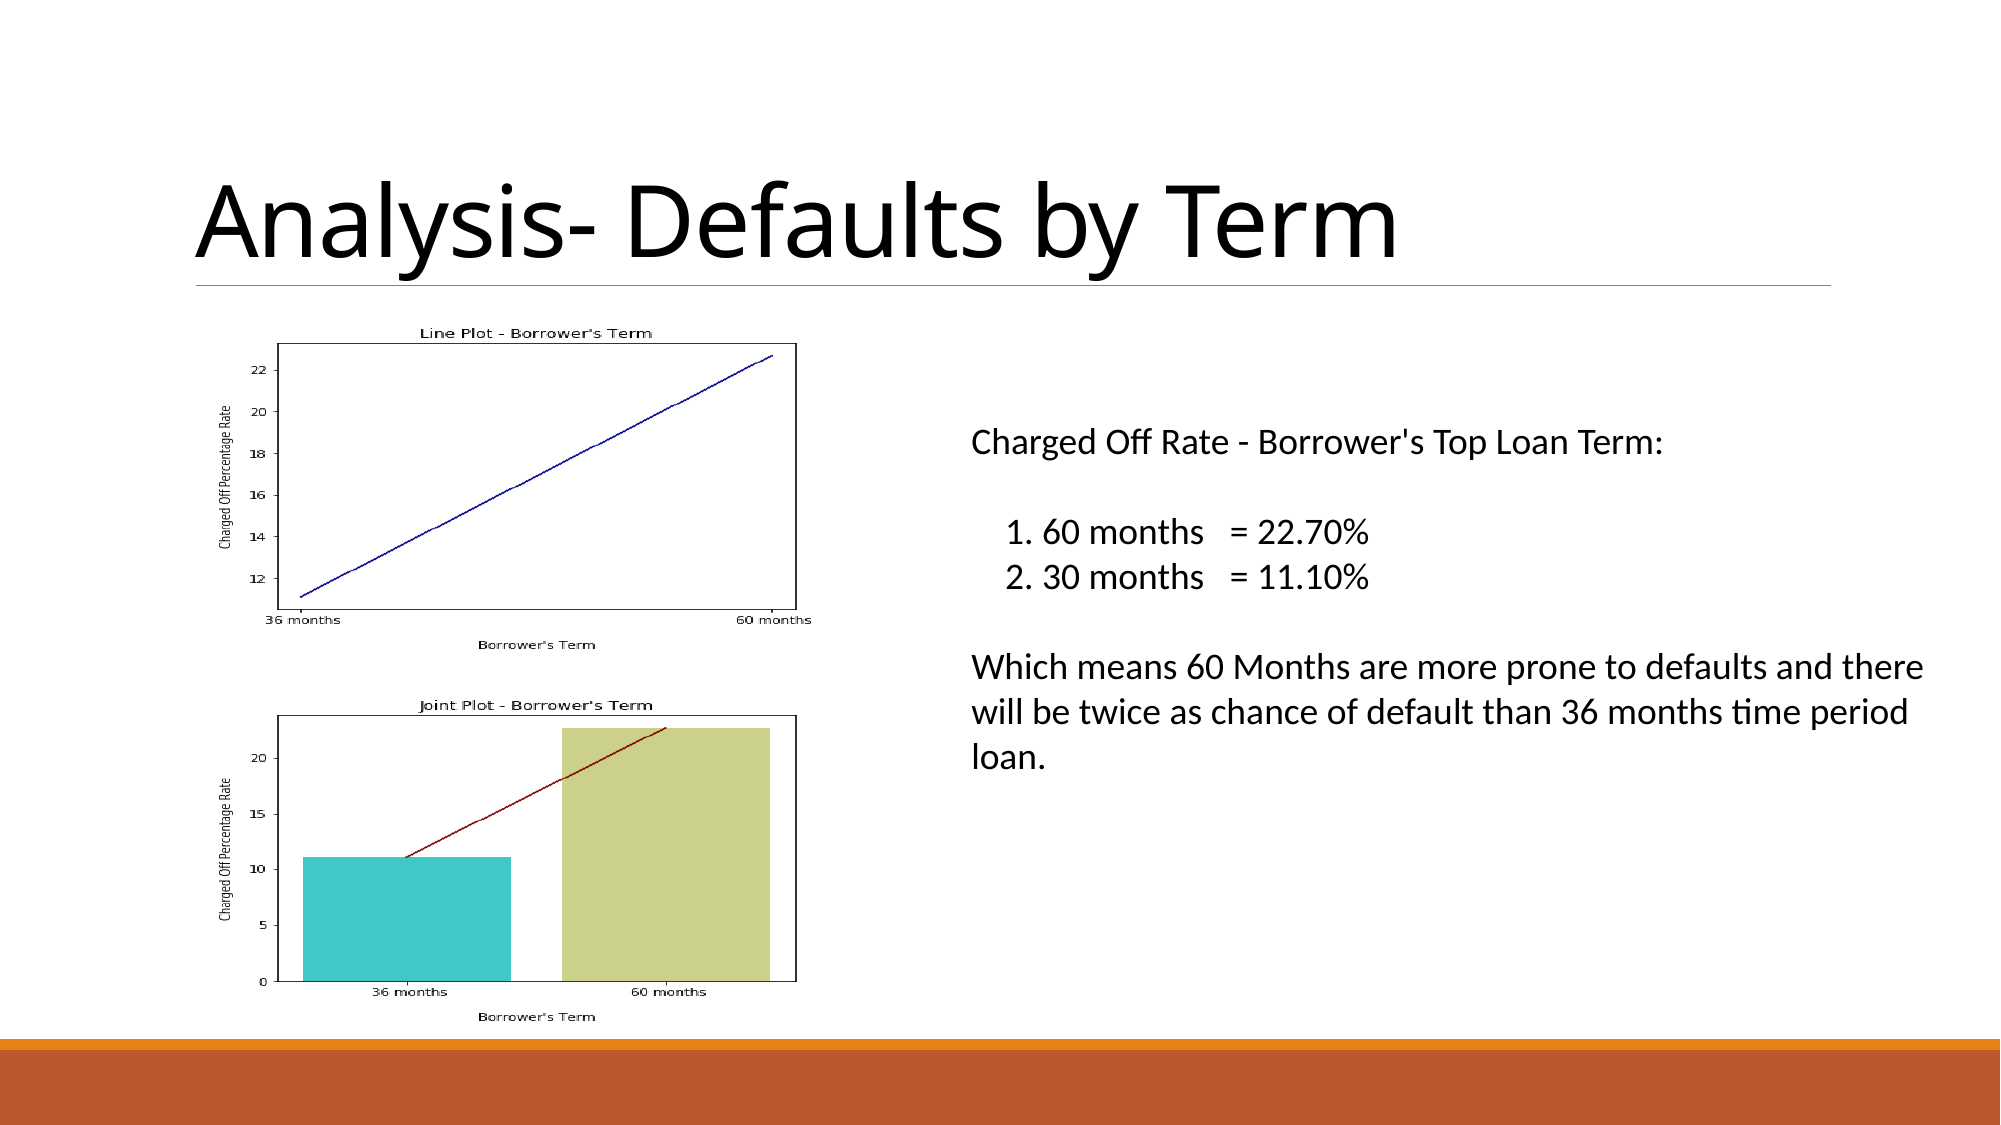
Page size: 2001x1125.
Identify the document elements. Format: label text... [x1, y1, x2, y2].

title Analysis- Defaults by Term [180, 47, 1830, 285]
text_box Charged Off Rate - Borrower's Top Loan Term: 1. 60 months = 22.70% 2. 30 months = 11.10% Which means 60 Months are more prone to defaults and there will be twice as chance of default than 36 months time period loan. [956, 409, 1957, 785]
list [210, 320, 870, 1028]
